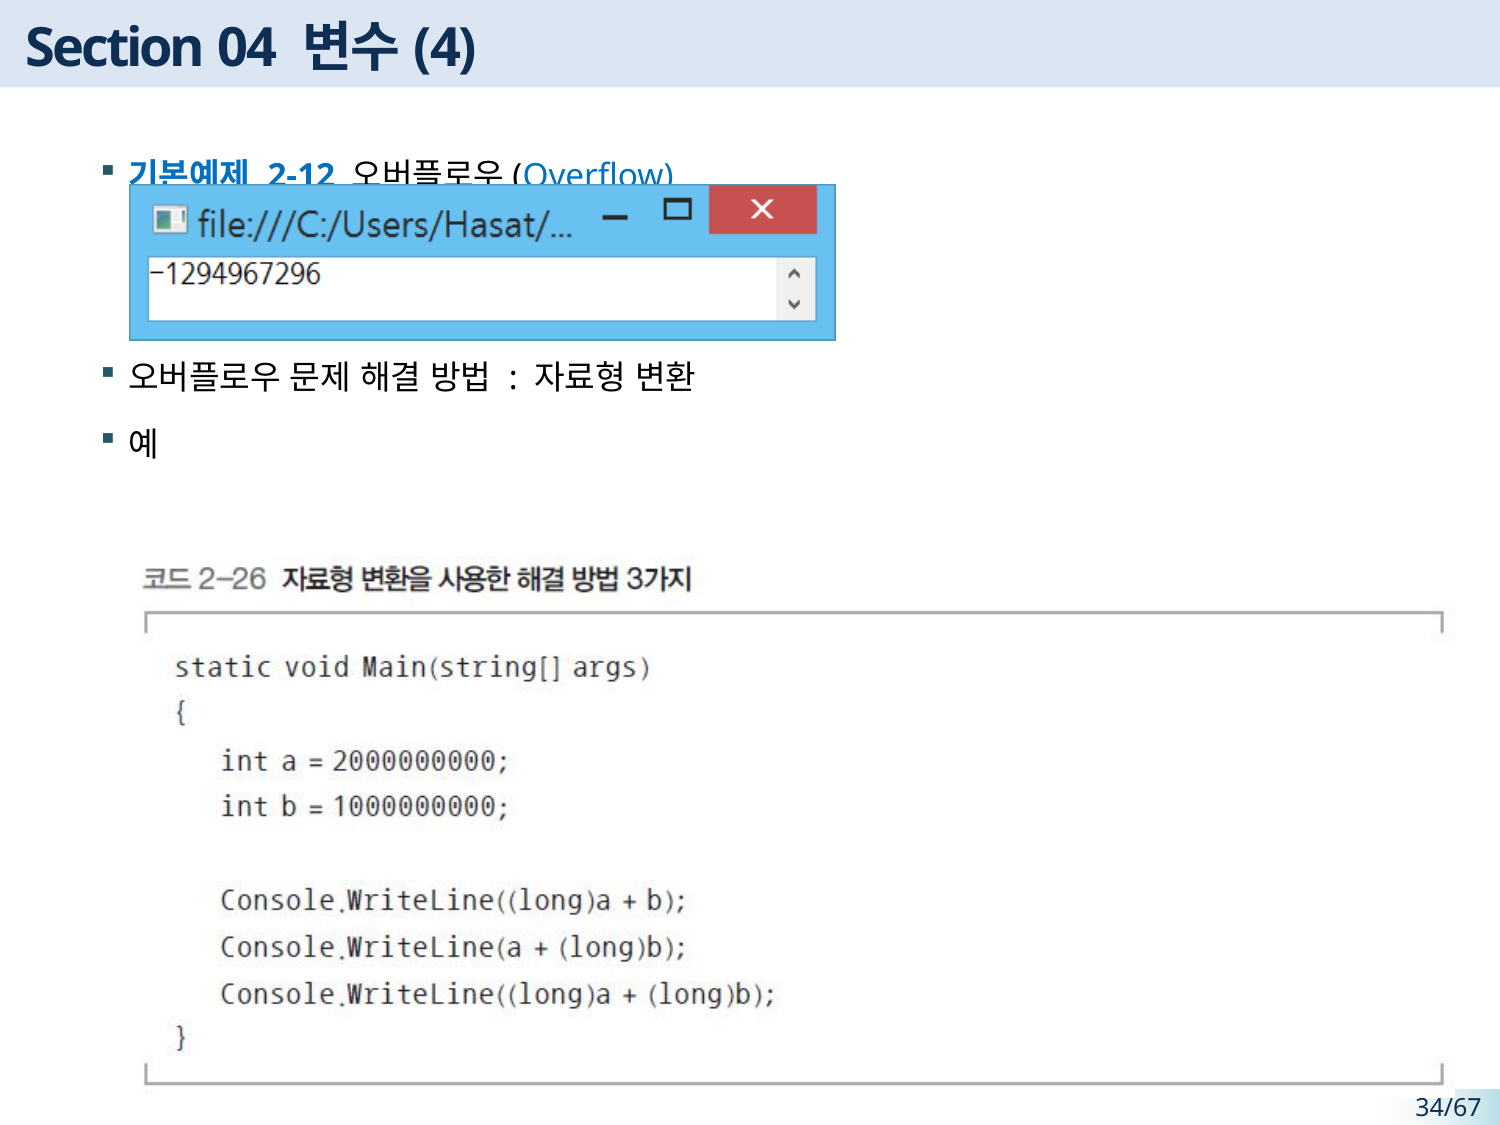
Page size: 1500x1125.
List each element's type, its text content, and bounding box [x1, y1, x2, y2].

picture [129, 554, 1456, 1098]
list 기본예제 2-12 오버플로우(Overflow) 오버플로우 문제 해결 방법 : 자료형 변환 예 [10, 126, 1481, 1057]
title Section 04 변수(4) [10, 5, 1288, 84]
picture [129, 184, 837, 342]
